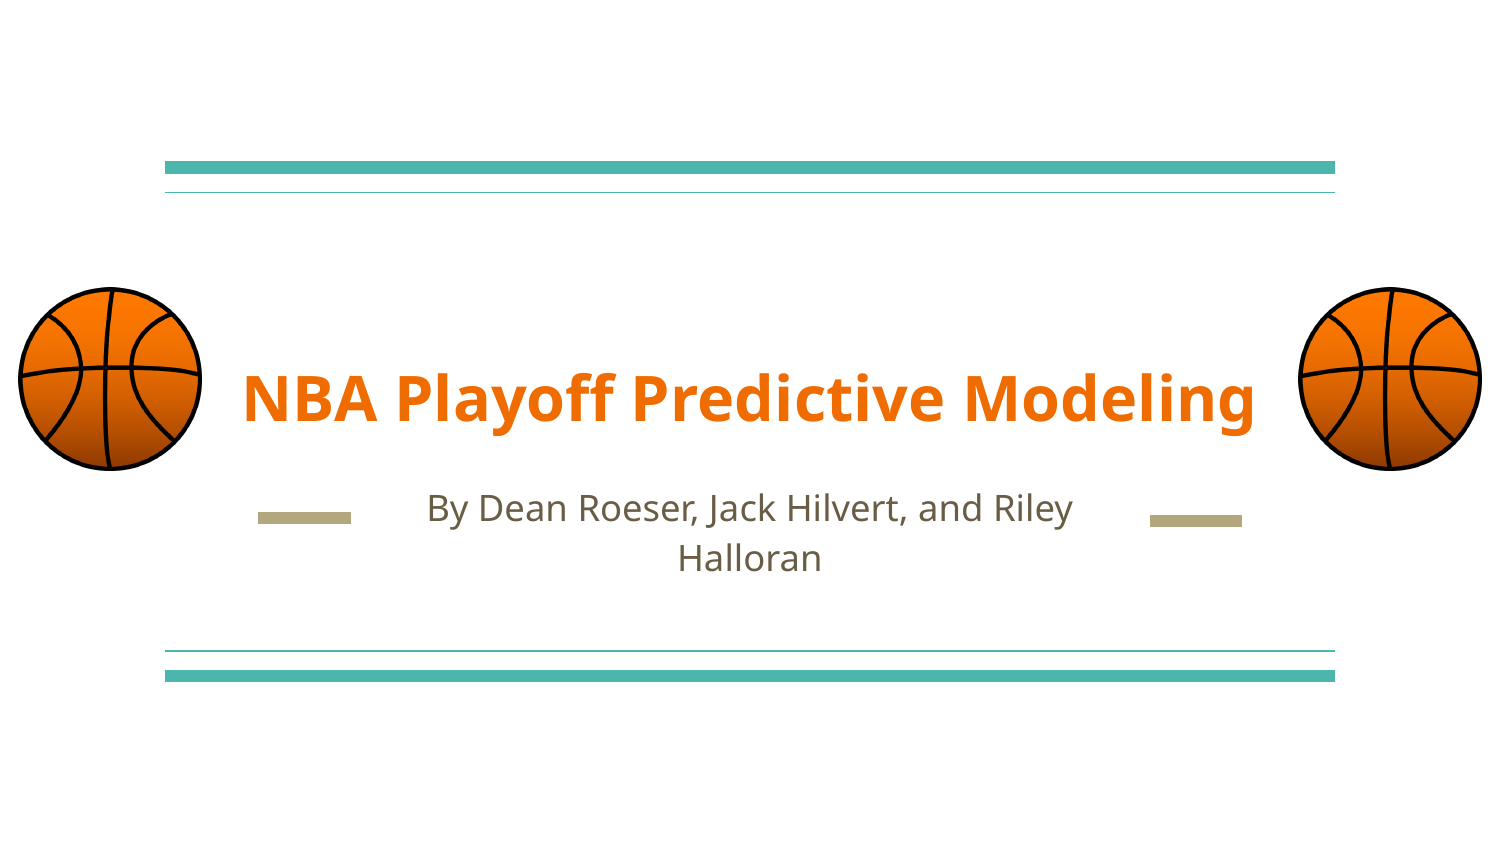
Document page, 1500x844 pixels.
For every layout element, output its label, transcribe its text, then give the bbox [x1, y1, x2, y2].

picture [17, 287, 202, 471]
subtitle By Dean Roeser, Jack Hilvert, and Riley Halloran [350, 467, 1150, 598]
title NBA Playoff Predictive Modeling [204, 287, 1296, 456]
picture [1298, 287, 1483, 471]
